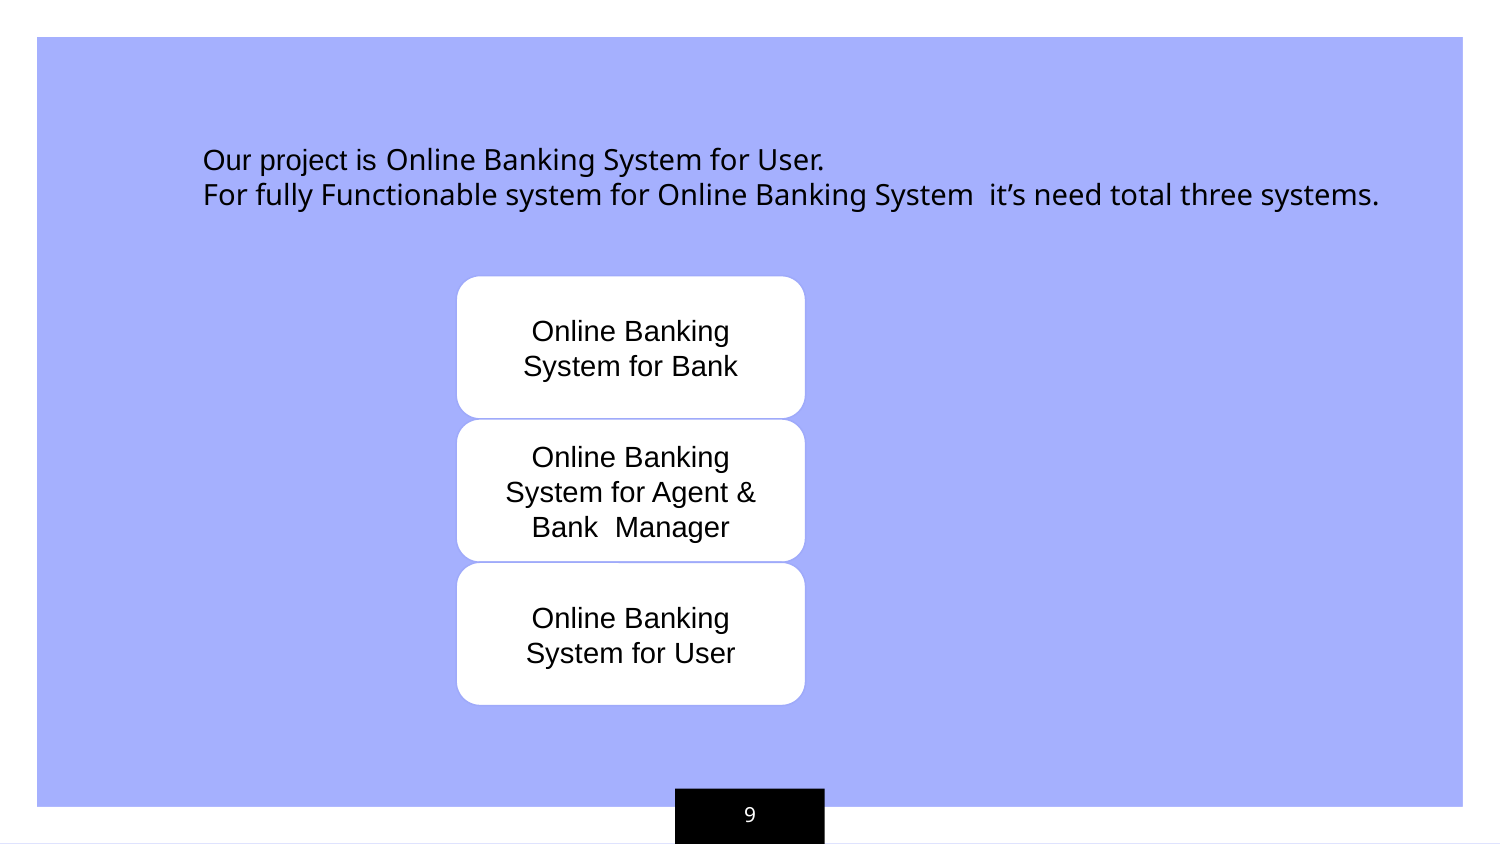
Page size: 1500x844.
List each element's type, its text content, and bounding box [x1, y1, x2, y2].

slide_number 9 [675, 788, 825, 844]
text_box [187, 221, 1338, 760]
text_box Our project is Online Banking System for User. For fully Functionable system for Online Banking System it’s need total three systems. [188, 134, 1396, 254]
